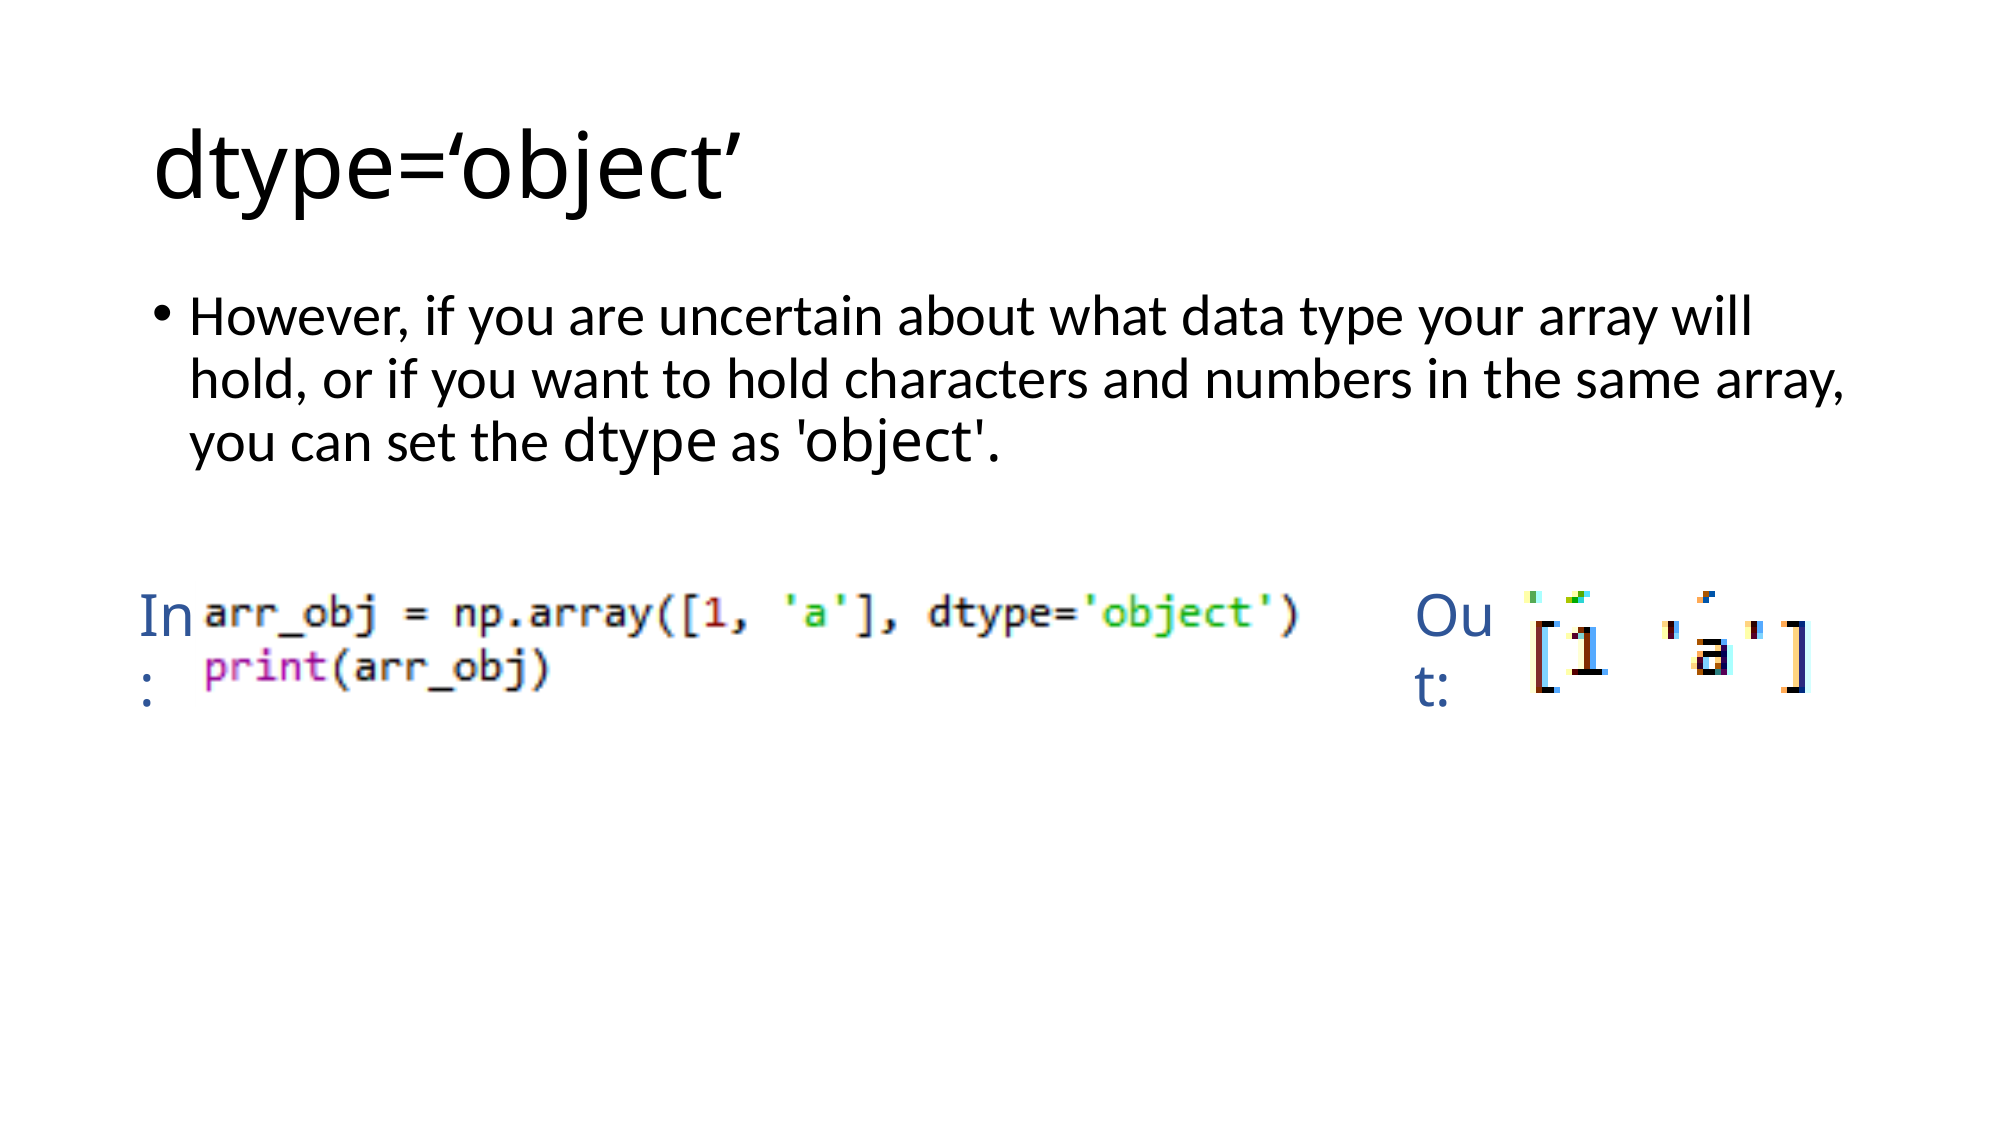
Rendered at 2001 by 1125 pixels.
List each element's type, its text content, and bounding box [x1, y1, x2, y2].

title dtype=‘object’ [137, 59, 1863, 277]
text_box In: [125, 571, 218, 726]
picture [193, 581, 1350, 707]
list However, if you are uncertain about what data type your array will hold, or if you want to hold characters and numbers in the same array, you can set the dtype as 'object'. [137, 277, 1863, 522]
picture [1519, 591, 1835, 723]
text_box Out: [1399, 571, 1520, 726]
